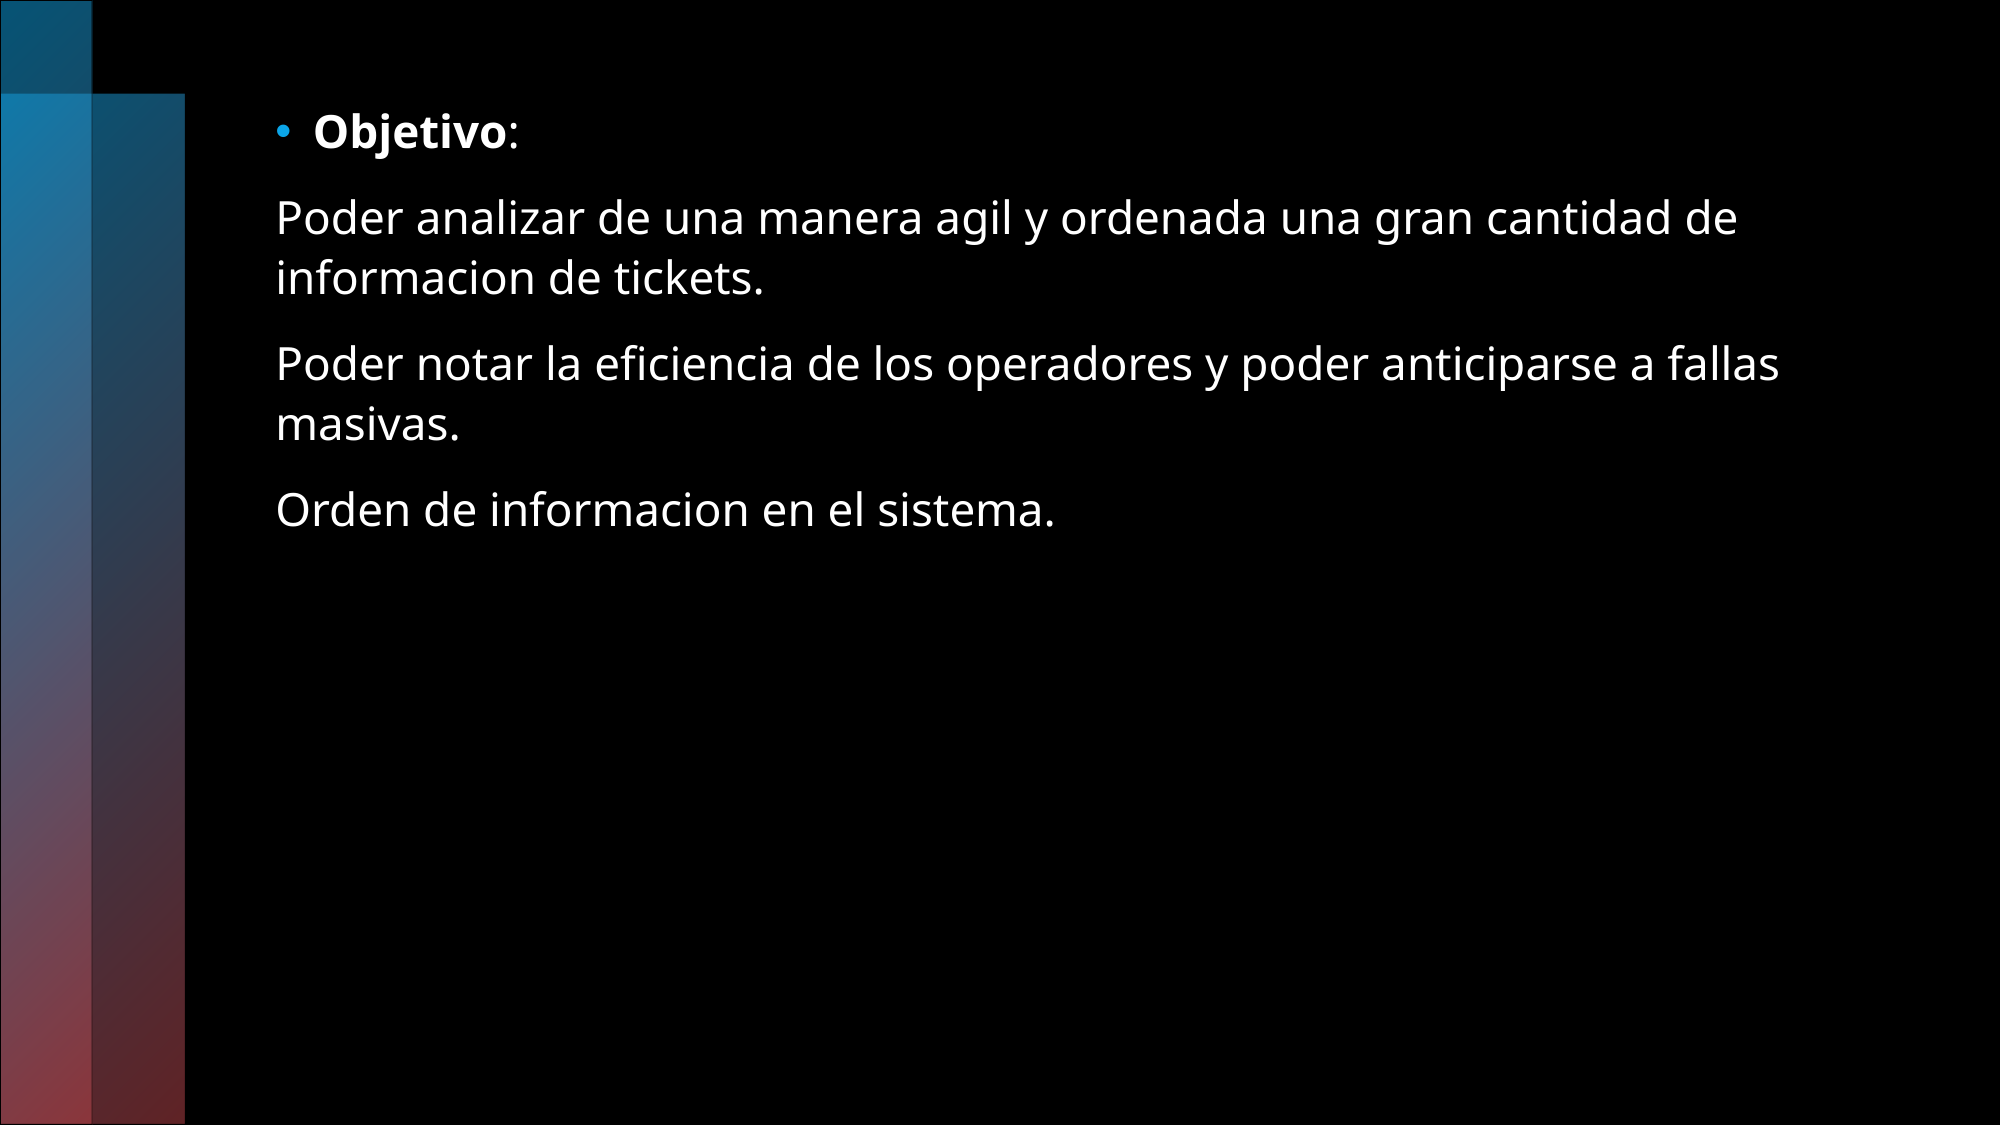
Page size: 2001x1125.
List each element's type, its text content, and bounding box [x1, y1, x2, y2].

list Objetivo: Poder analizar de una manera agil y ordenada una gran cantidad de informacion de tickets. Poder notar la eficiencia de los operadores y poder anticiparse a fallas masivas. Orden de informacion en el sistema. [260, 90, 1817, 999]
